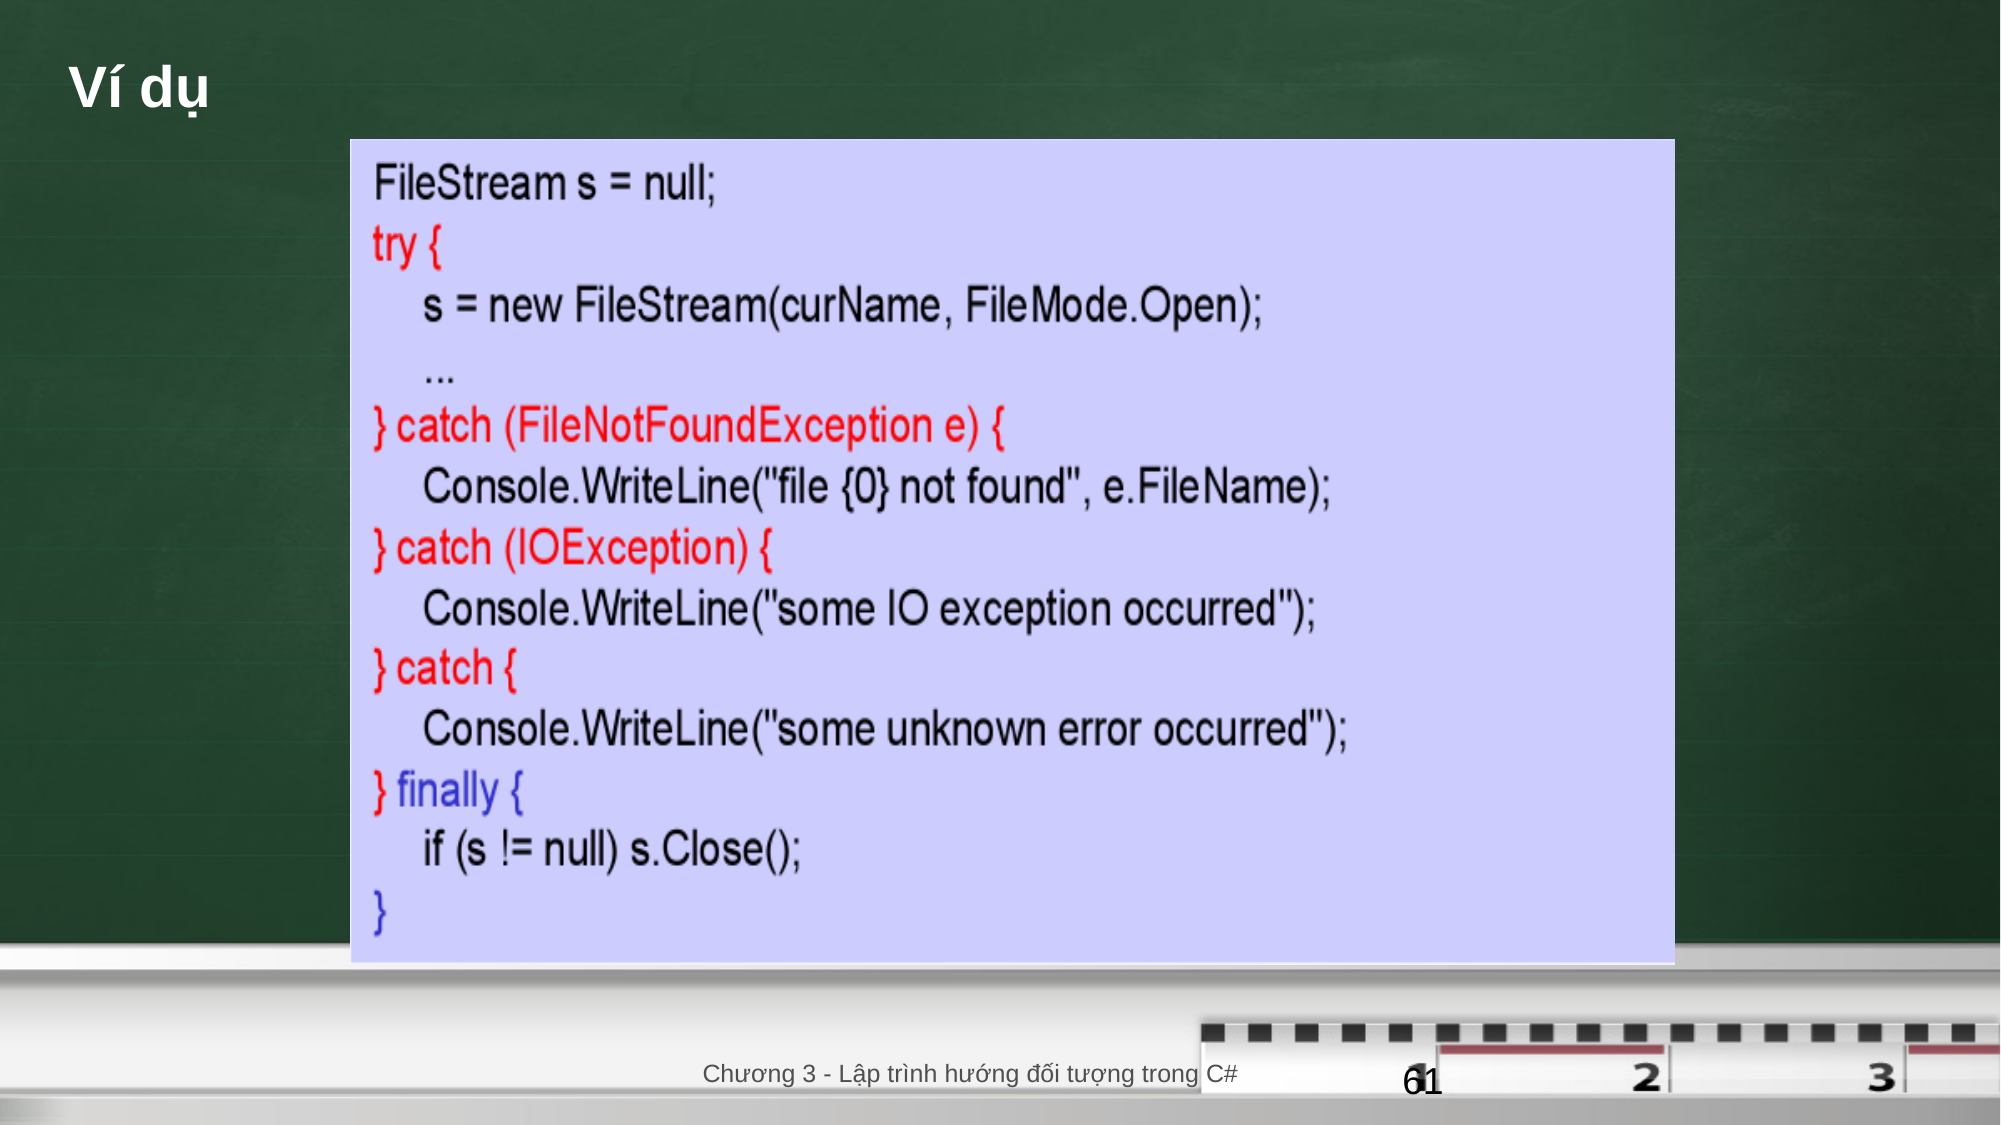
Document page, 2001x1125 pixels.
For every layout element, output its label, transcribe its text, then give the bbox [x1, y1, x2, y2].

title Ví dụ [68, 40, 1932, 140]
slide_number 61 [1387, 1050, 1713, 1103]
footer Chương 3 - Lập trình hướng đối tượng trong C# [687, 1050, 1338, 1103]
picture [0, 0, 2001, 1125]
